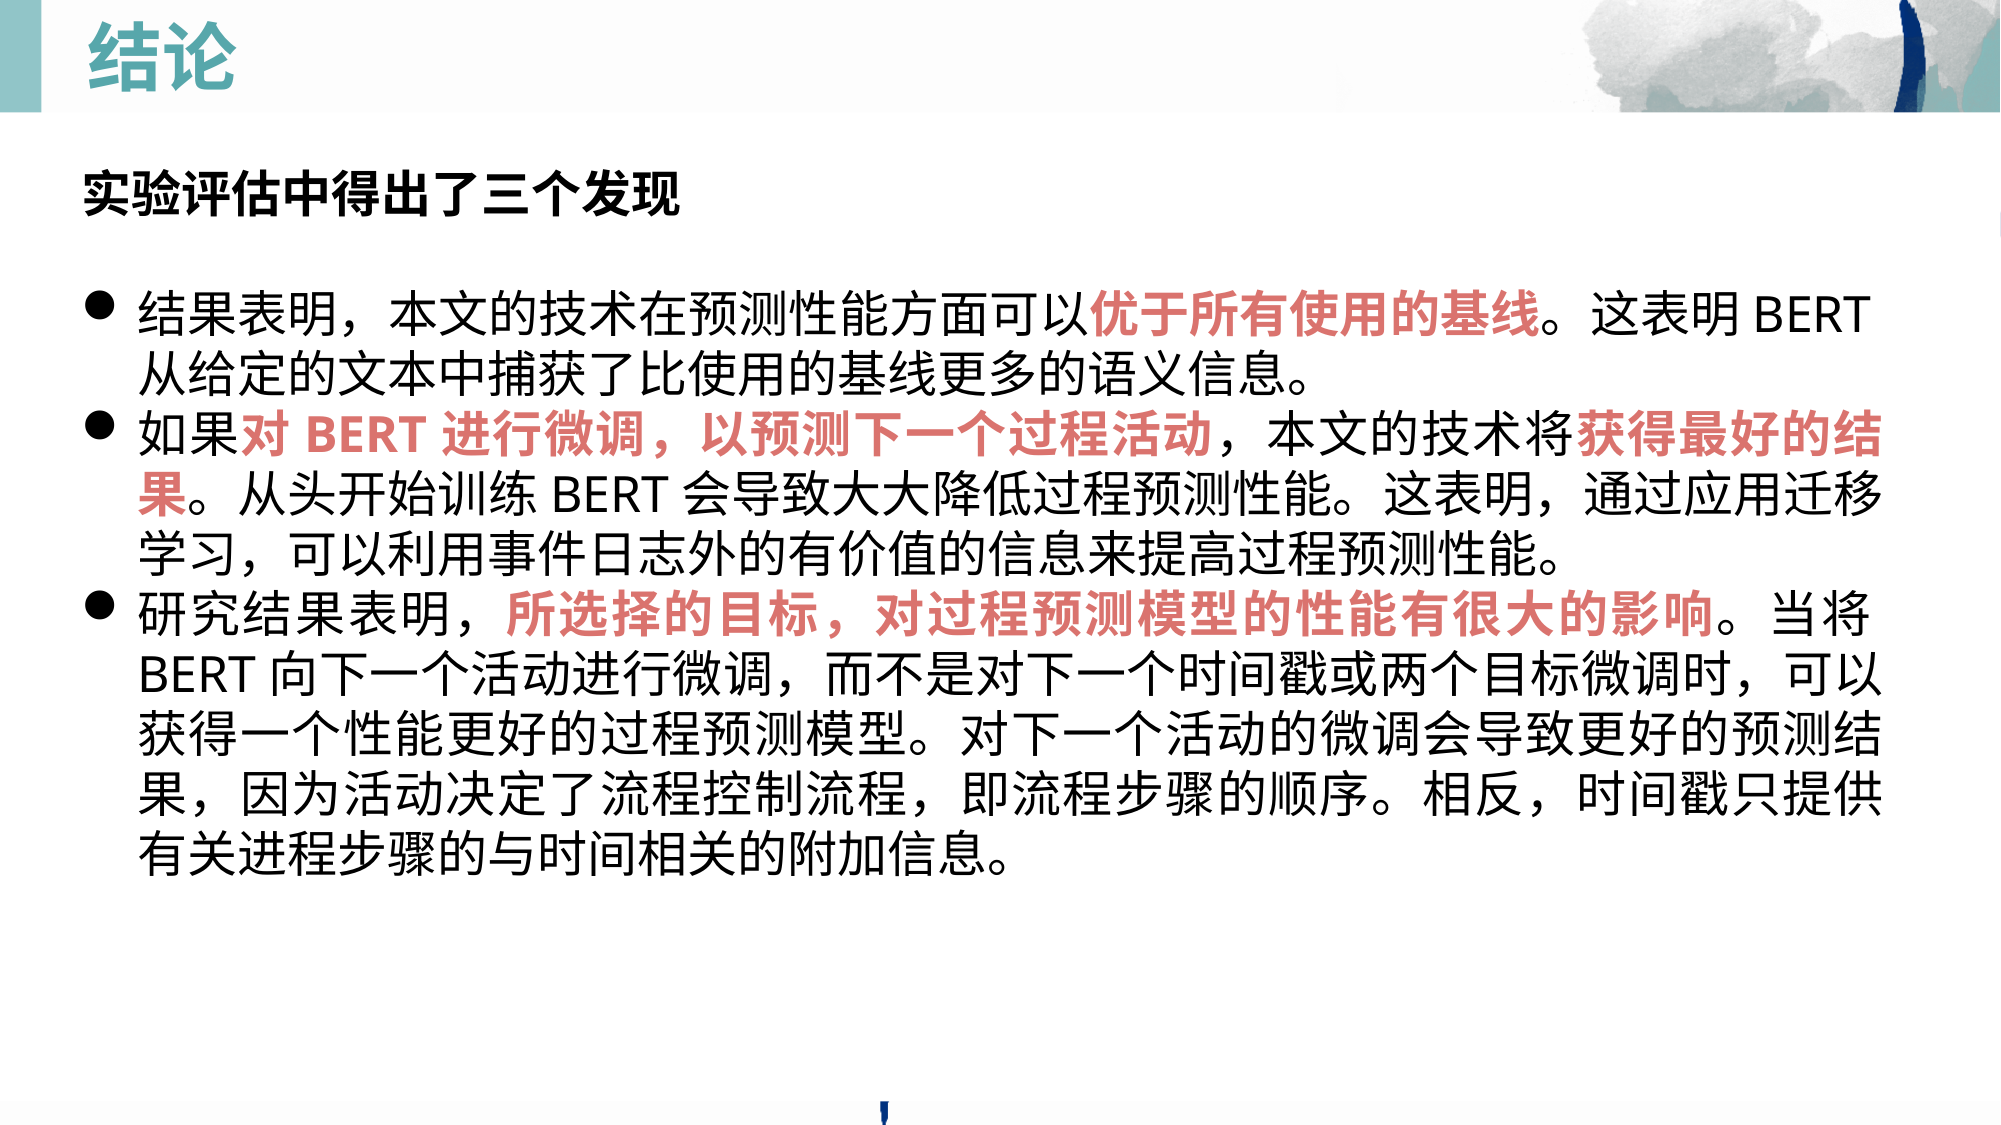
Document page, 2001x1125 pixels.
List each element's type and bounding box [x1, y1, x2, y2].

text_box [0, 0, 2000, 1102]
picture [0, 0, 2001, 1125]
